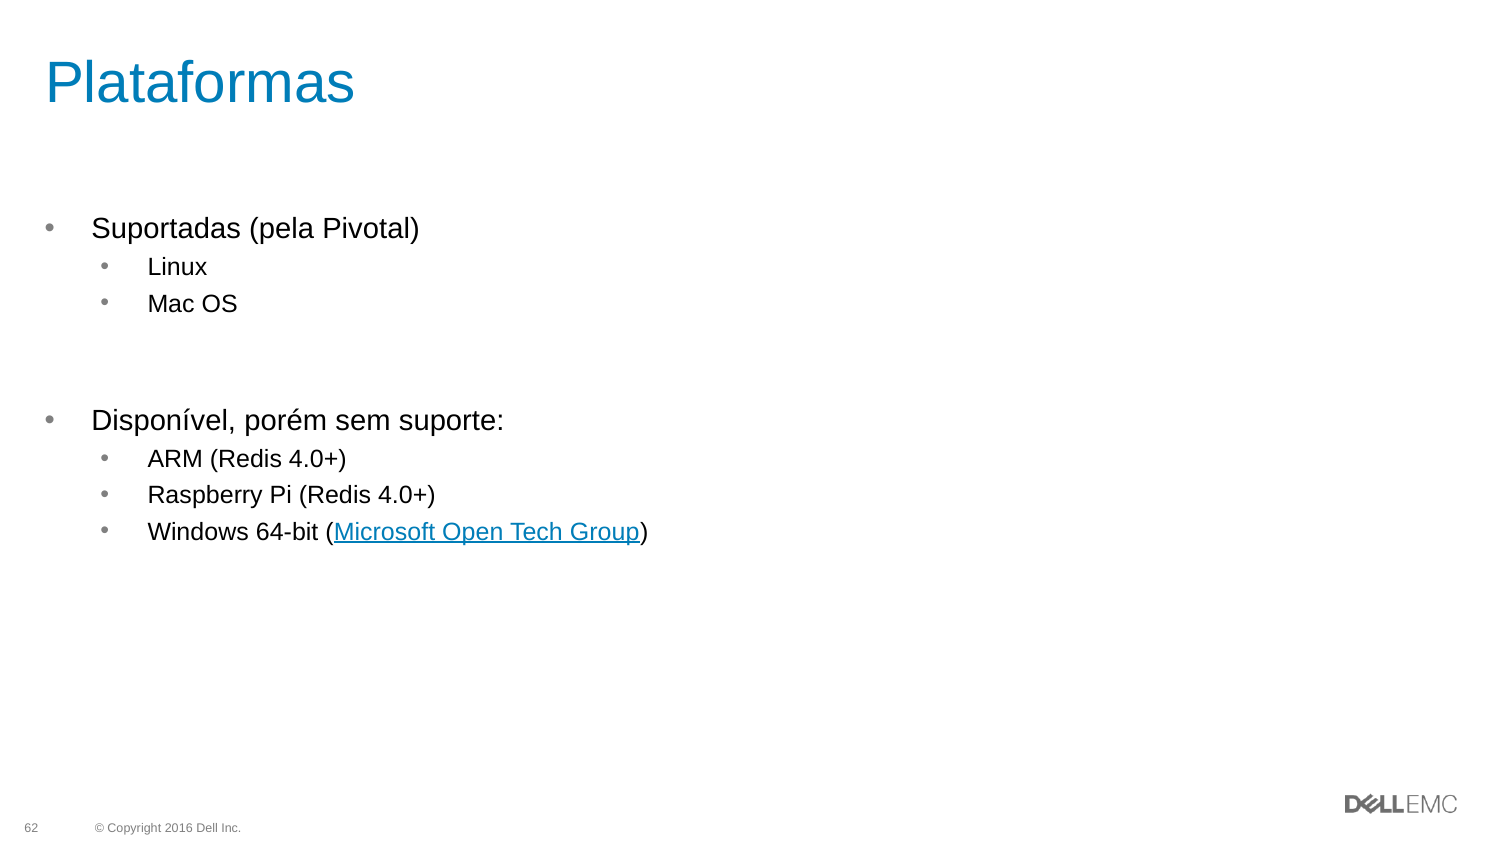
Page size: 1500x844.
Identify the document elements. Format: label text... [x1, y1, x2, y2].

title Plataformas [45, 44, 1350, 150]
list Suportadas (pela Pivotal) Linux Mac OS Disponível, porém sem suporte: ARM (Redis 4.0+) Raspberry Pi (Redis 4.0+) Windows 64-bit (Microsoft Open Tech Group) [44, 209, 1350, 734]
picture [1345, 793, 1457, 814]
